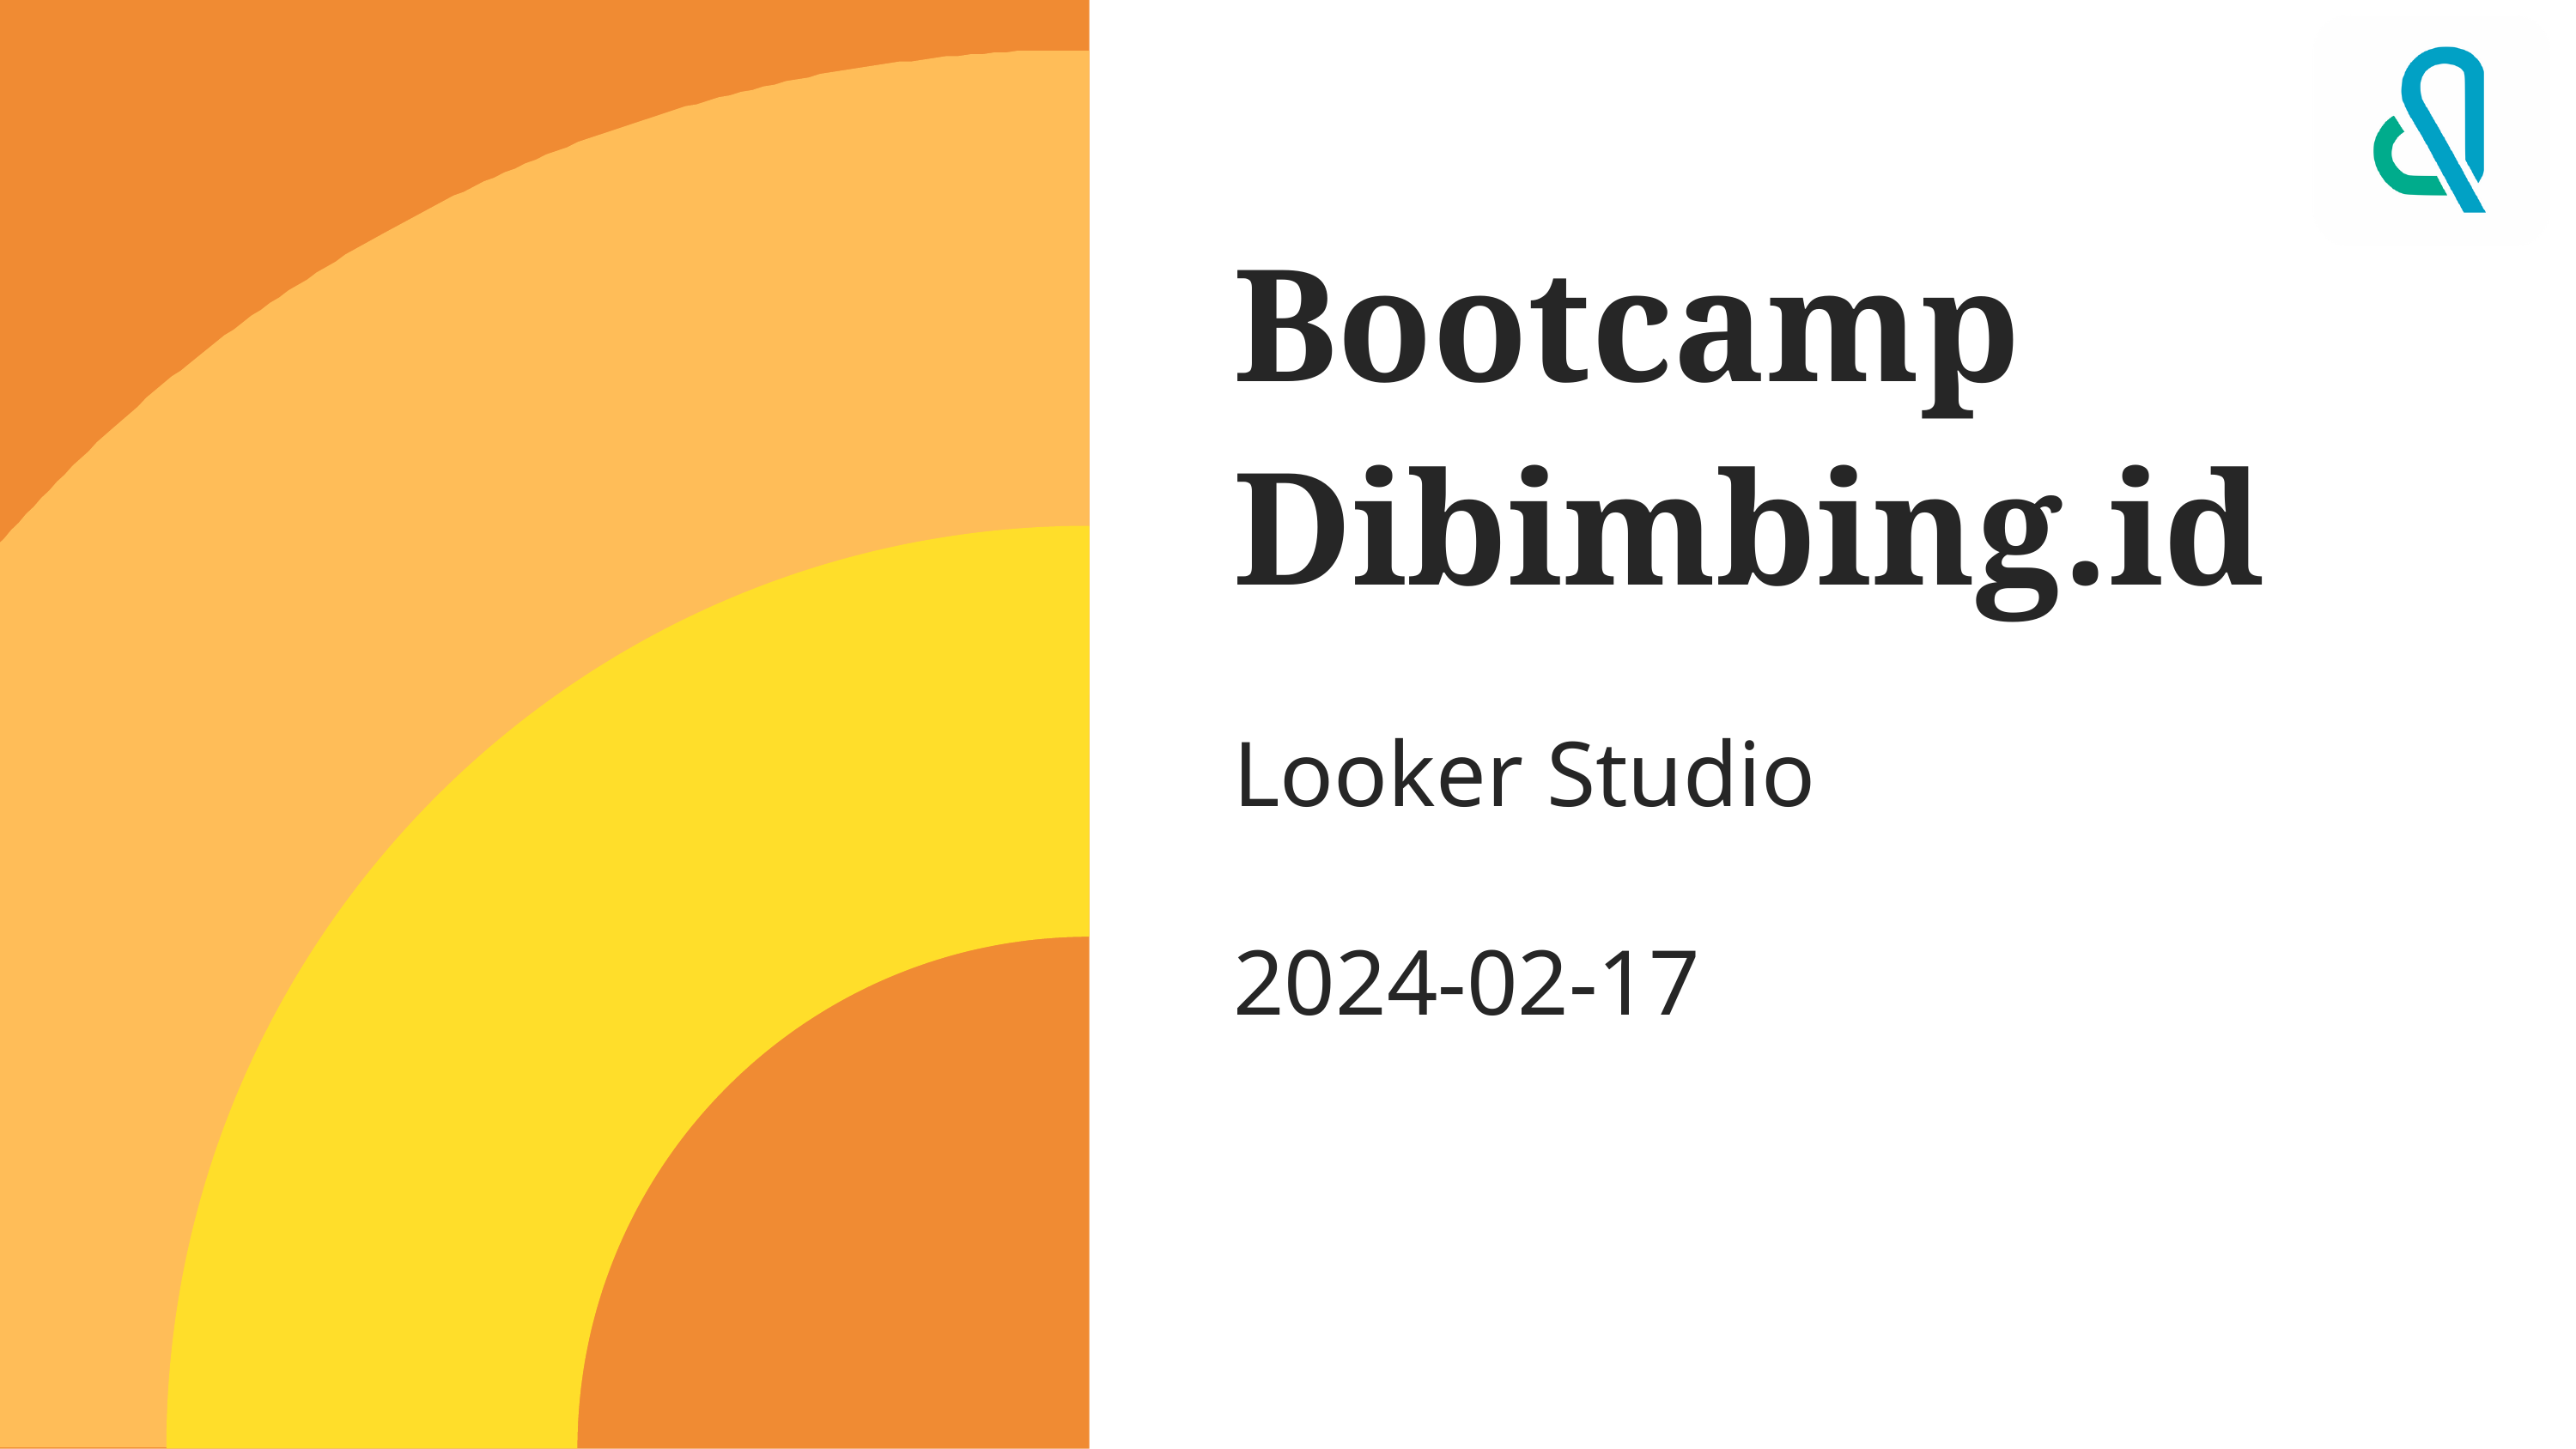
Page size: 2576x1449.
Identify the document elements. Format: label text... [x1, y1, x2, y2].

list Bootcamp Dibimbing.id Looker Studio 2024-02-17 [1231, 185, 2414, 1037]
text_box [2312, 15, 2550, 246]
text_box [0, 0, 1090, 1449]
